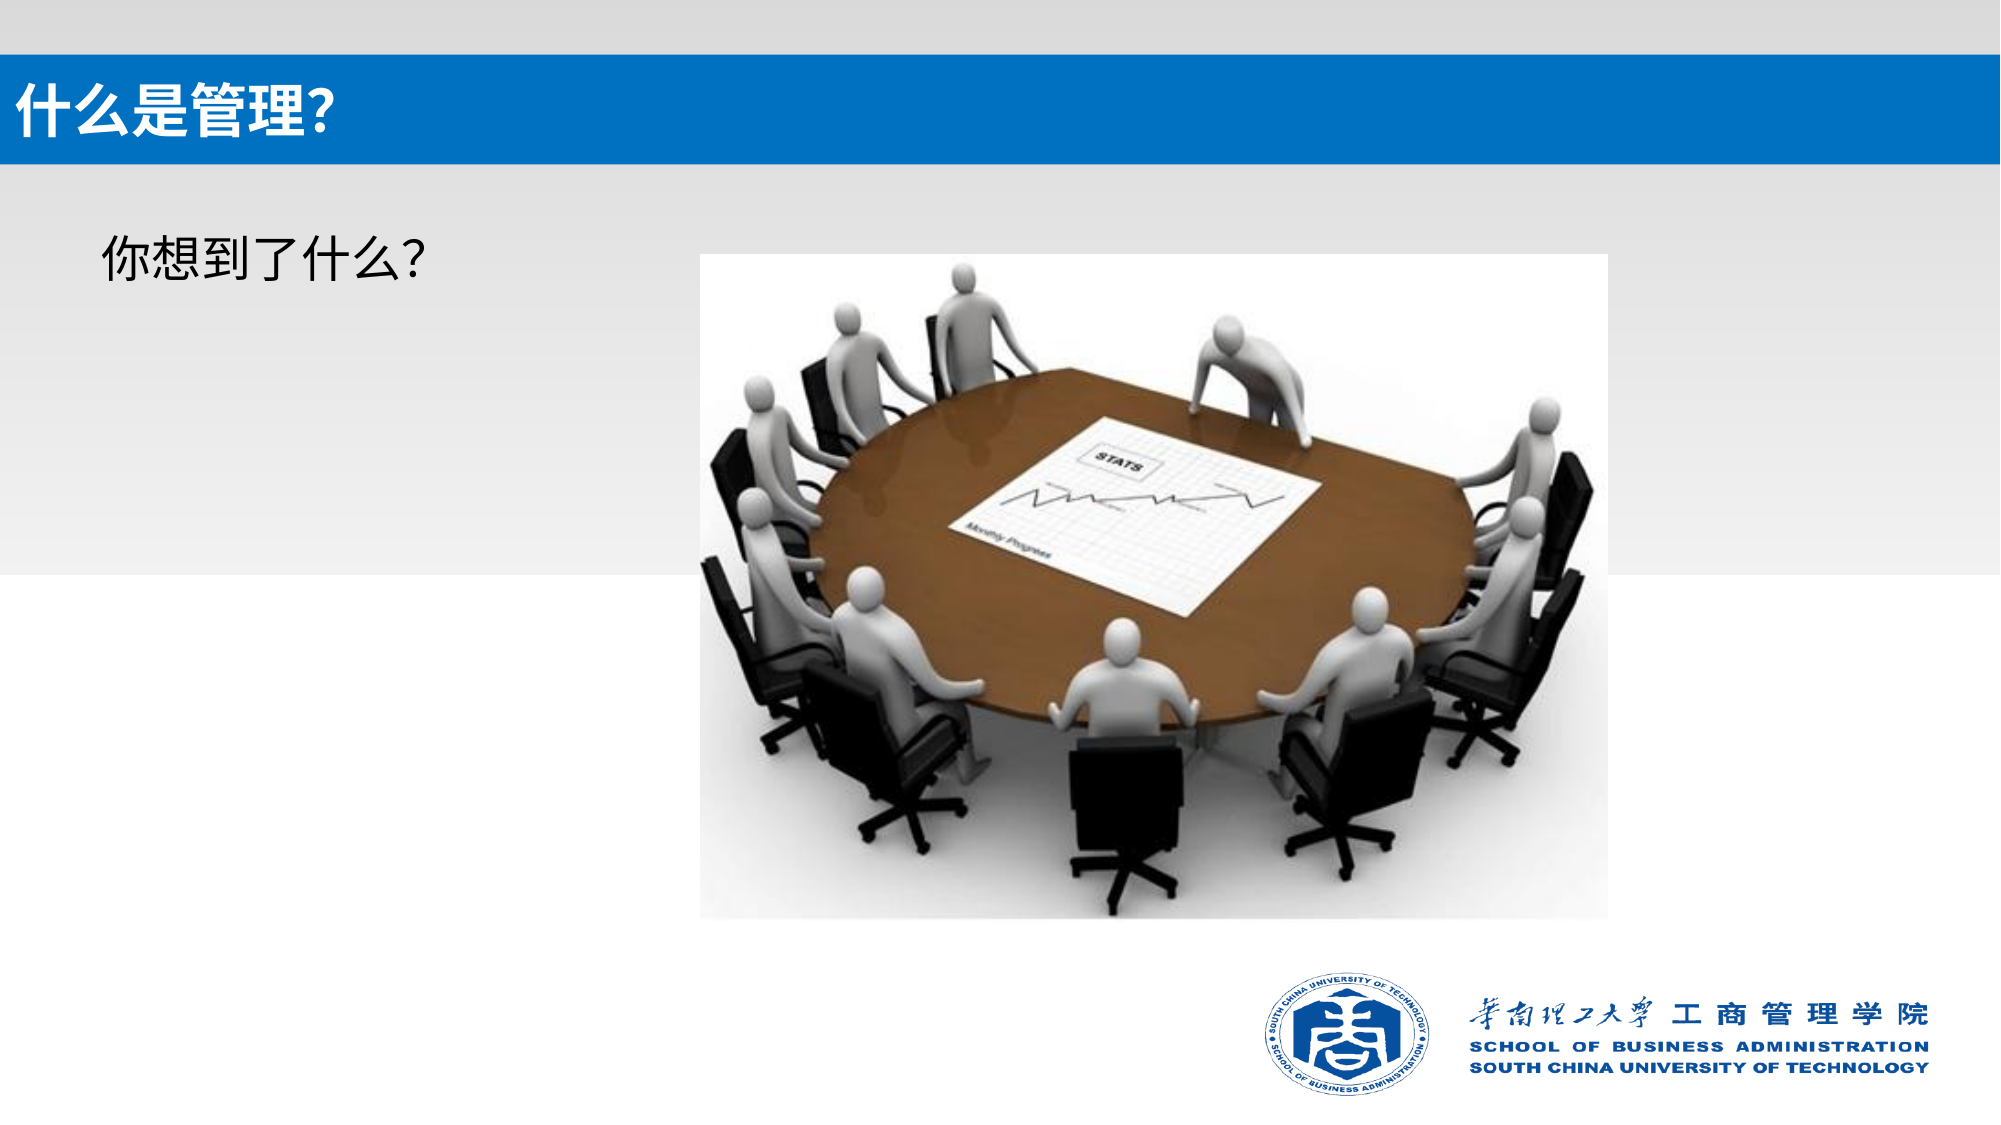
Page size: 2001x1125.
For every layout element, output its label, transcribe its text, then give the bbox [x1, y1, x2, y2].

list 你想到了什么？ [86, 219, 1898, 1006]
picture [1241, 941, 1961, 1125]
title 什么是管理？ [0, 54, 2000, 165]
picture [699, 254, 1608, 924]
